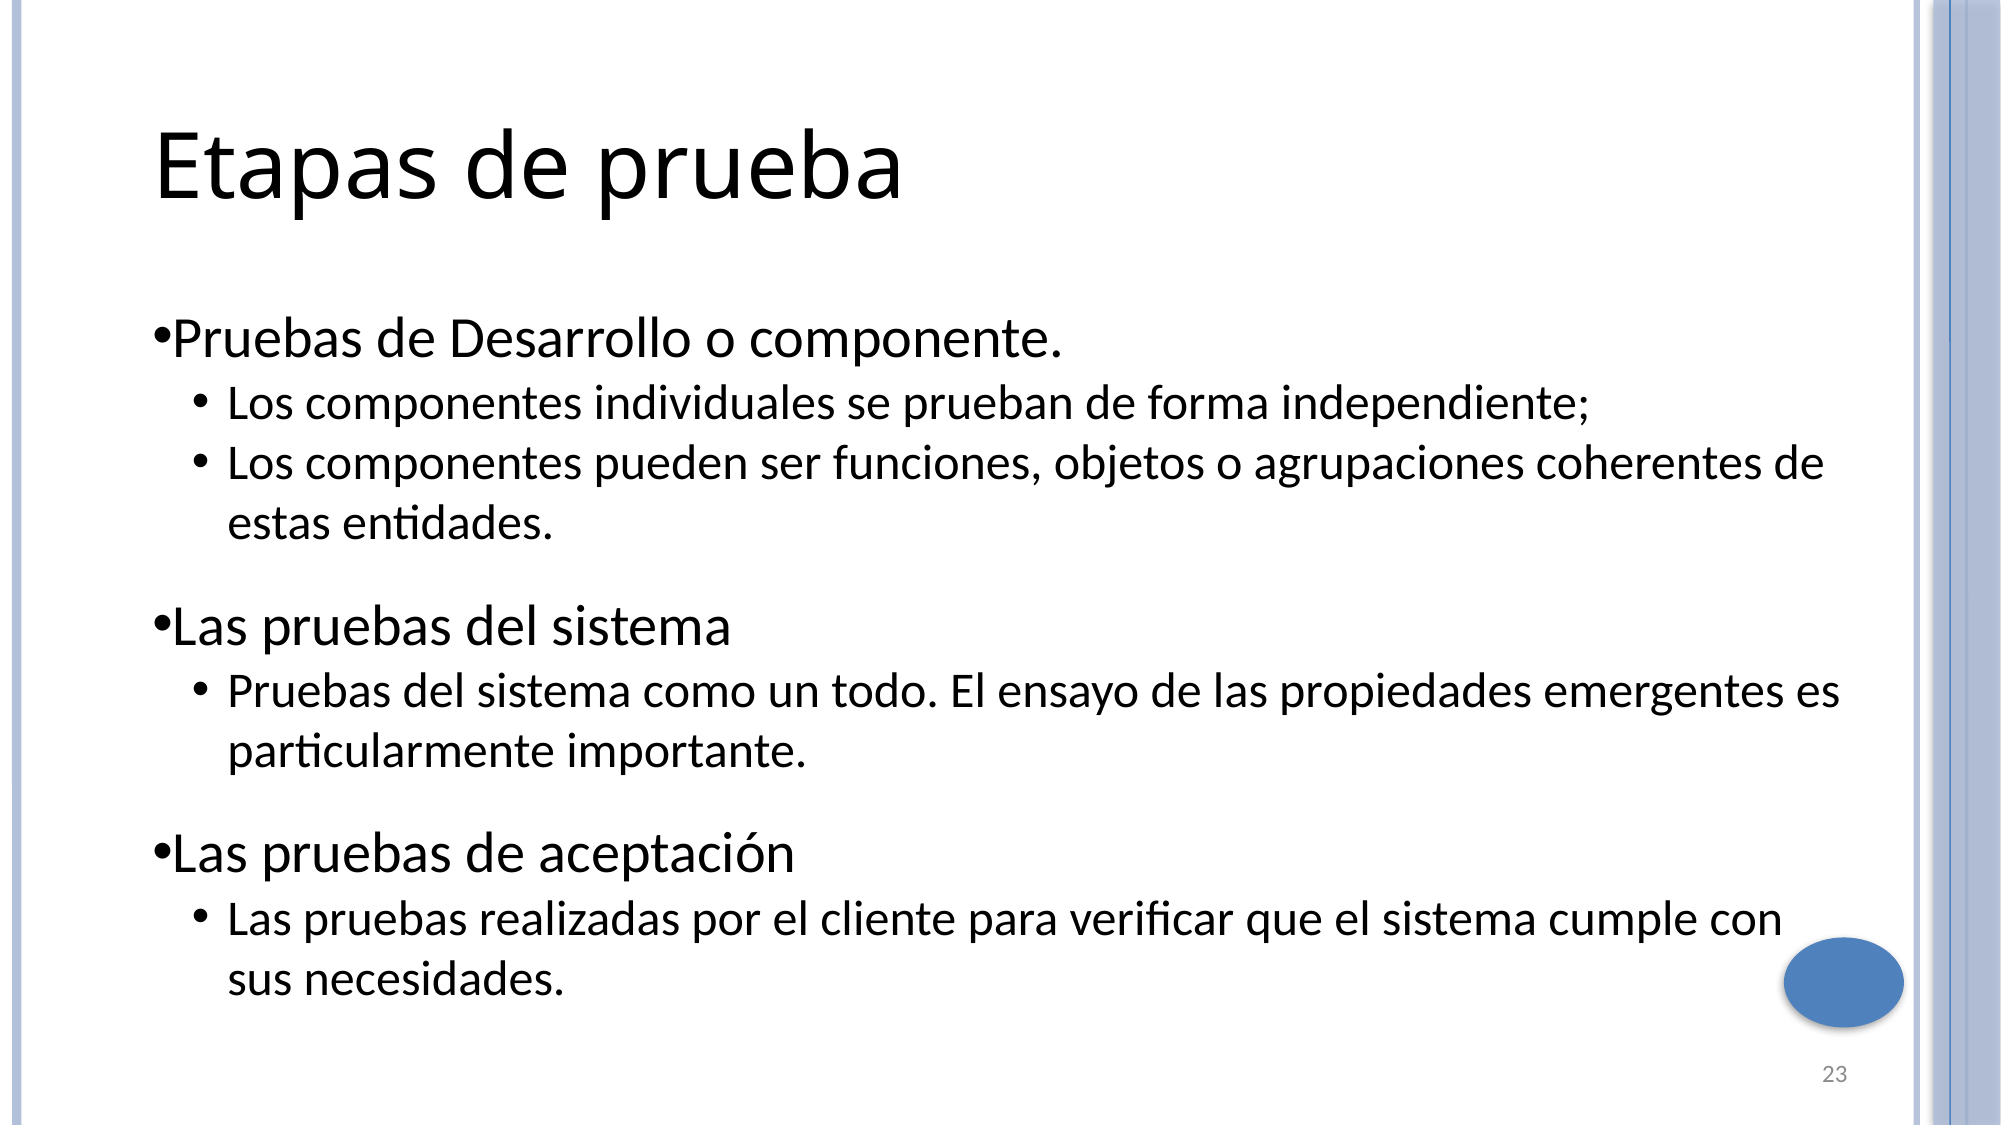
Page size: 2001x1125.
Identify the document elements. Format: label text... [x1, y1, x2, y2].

text_box Etapas de prueba [137, 59, 1863, 278]
text_box 23 [1412, 1042, 1863, 1103]
text_box Pruebas de Desarrollo o componente. Los componentes individuales se prueban de forma independiente; Los componentes pueden ser funciones, objetos o agrupaciones coherentes de estas entidades. Las pruebas del sistema Pruebas del sistema como un todo. El ensayo de las propiedades emergentes es particularmente importante. Las pruebas de aceptación Las pruebas realizadas por el cliente para verificar que el sistema cumple con sus necesidades. [137, 299, 1863, 1014]
